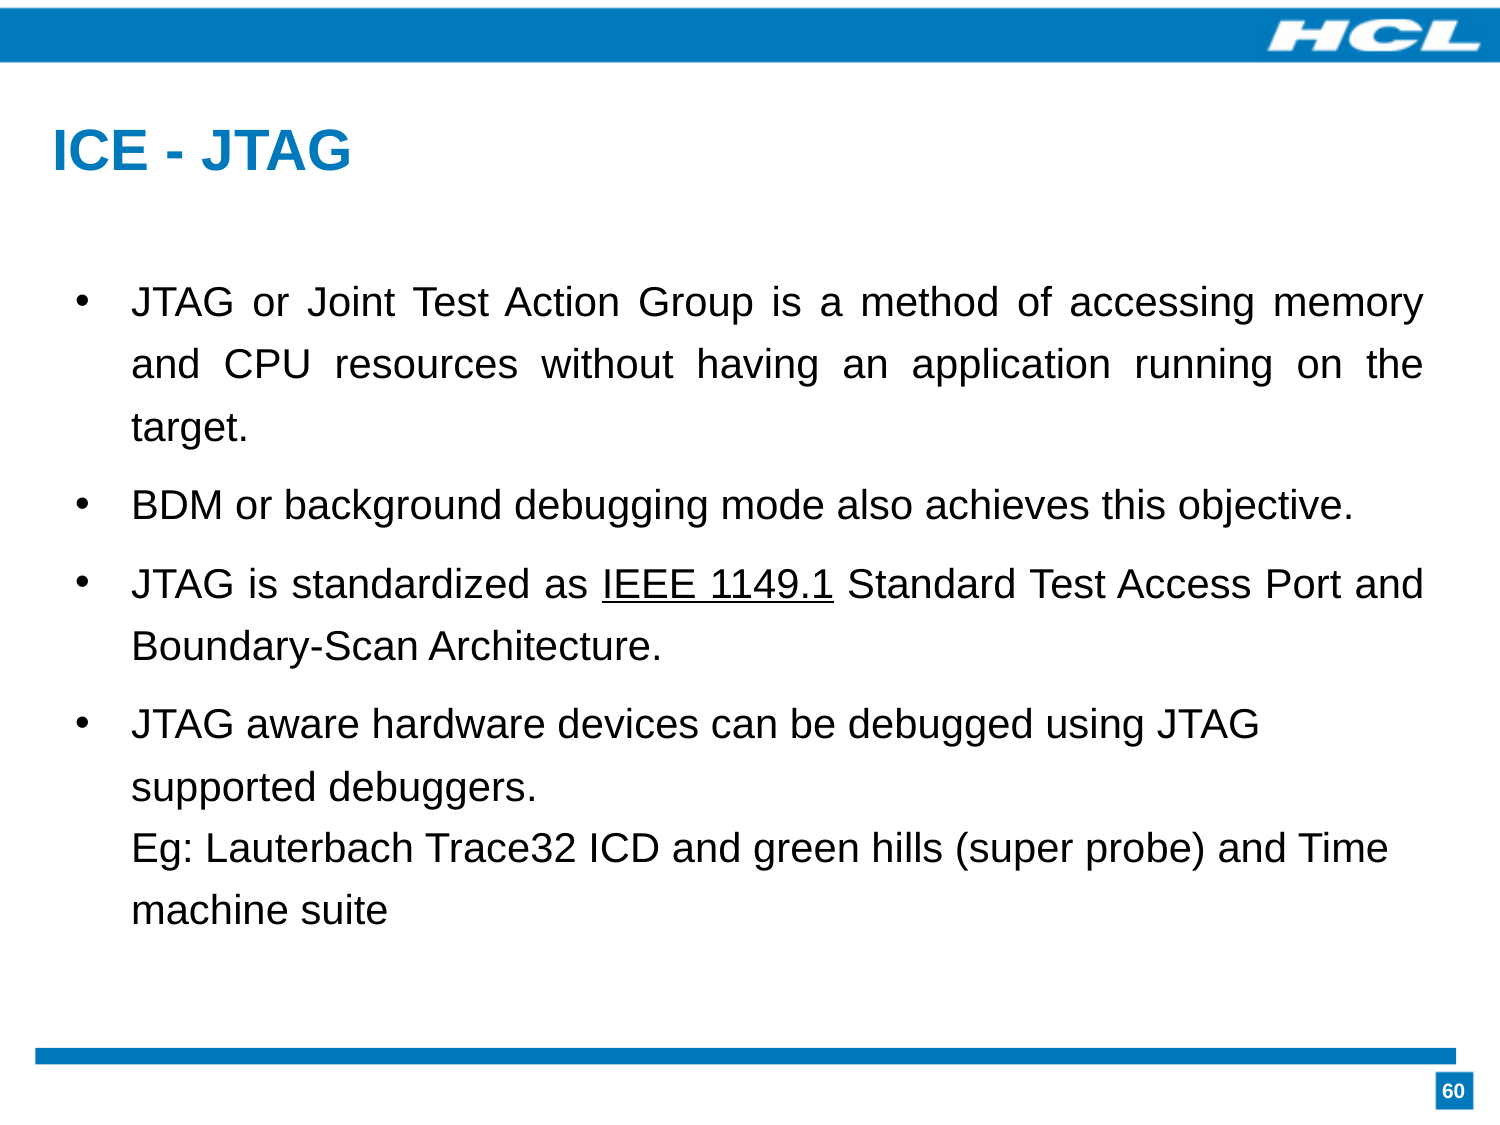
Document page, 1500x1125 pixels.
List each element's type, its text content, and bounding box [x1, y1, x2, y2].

picture [0, 0, 1500, 59]
list JTAG or Joint Test Action Group is a method of accessing memory and CPU resources without having an application running on the target. BDM or background debugging mode also achieves this objective. JTAG is standardized as IEEE 1149.1 Standard Test Access Port and Boundary-Scan Architecture. JTAG aware hardware devices can be debugged using JTAG supported debuggers. Eg: Lauterbach Trace32 ICD and green hills (super probe) and Time machine suite [74, 263, 1425, 1006]
picture [0, 62, 1500, 1125]
title ICE - JTAG [37, 87, 1389, 173]
slide_number 60 [1426, 1035, 1500, 1111]
